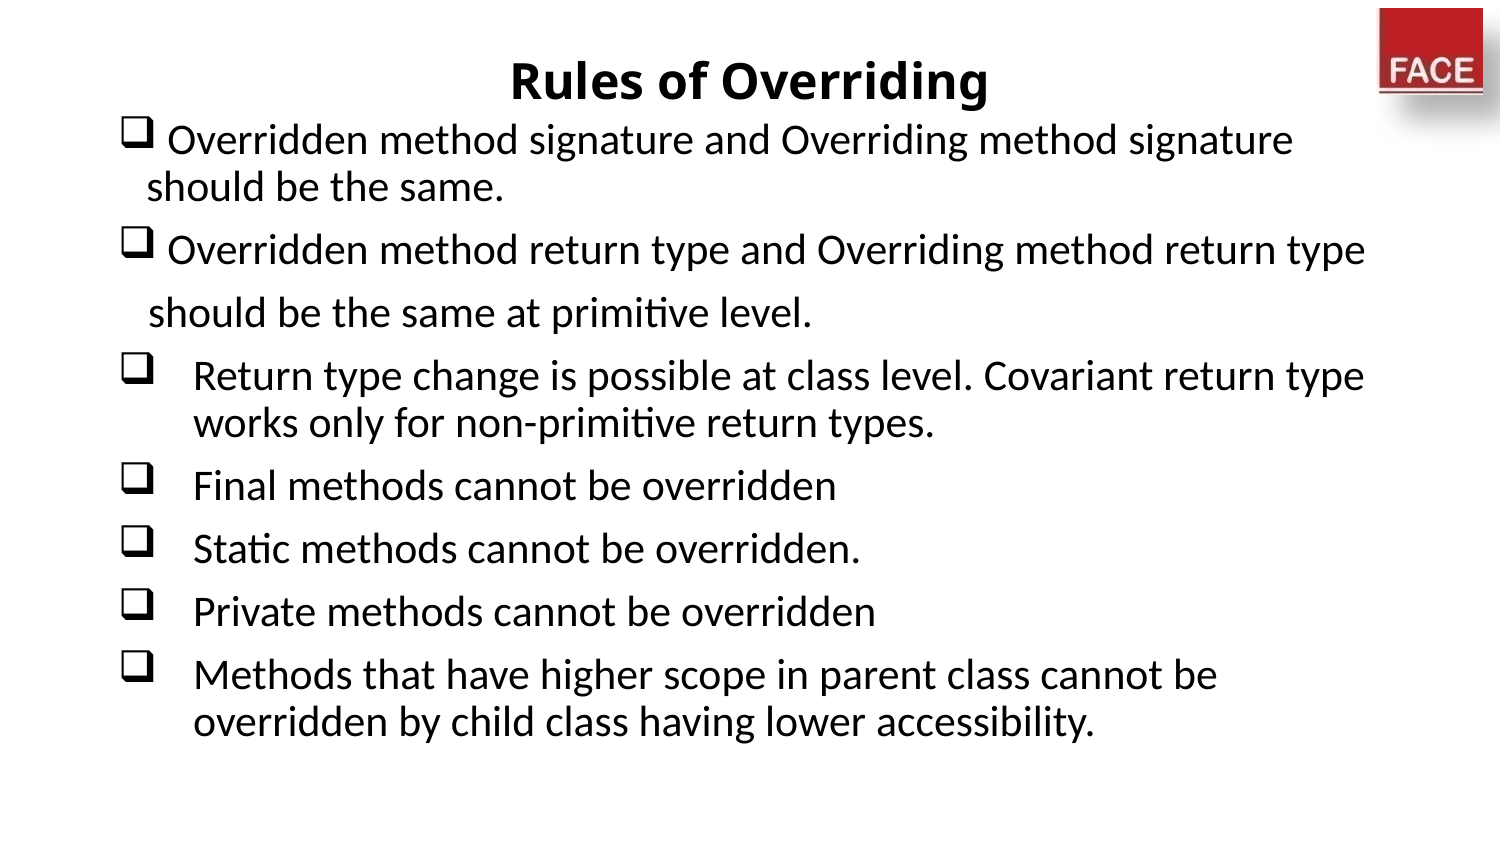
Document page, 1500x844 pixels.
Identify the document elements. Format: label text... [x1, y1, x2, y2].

list Overridden method signature and Overriding method signature should be the same. Overridden method return type and Overriding method return type should be the same at primitive level. Return type change is possible at class level. Covariant return type works only for non-primitive return types. Final methods cannot be overridden Static methods cannot be overridden. Private methods cannot be overridden Methods that have higher scope in parent class cannot be overridden by child class having lower accessibility. [103, 109, 1397, 822]
title Rules of Overriding [103, 44, 1397, 109]
picture [1376, 8, 1483, 95]
